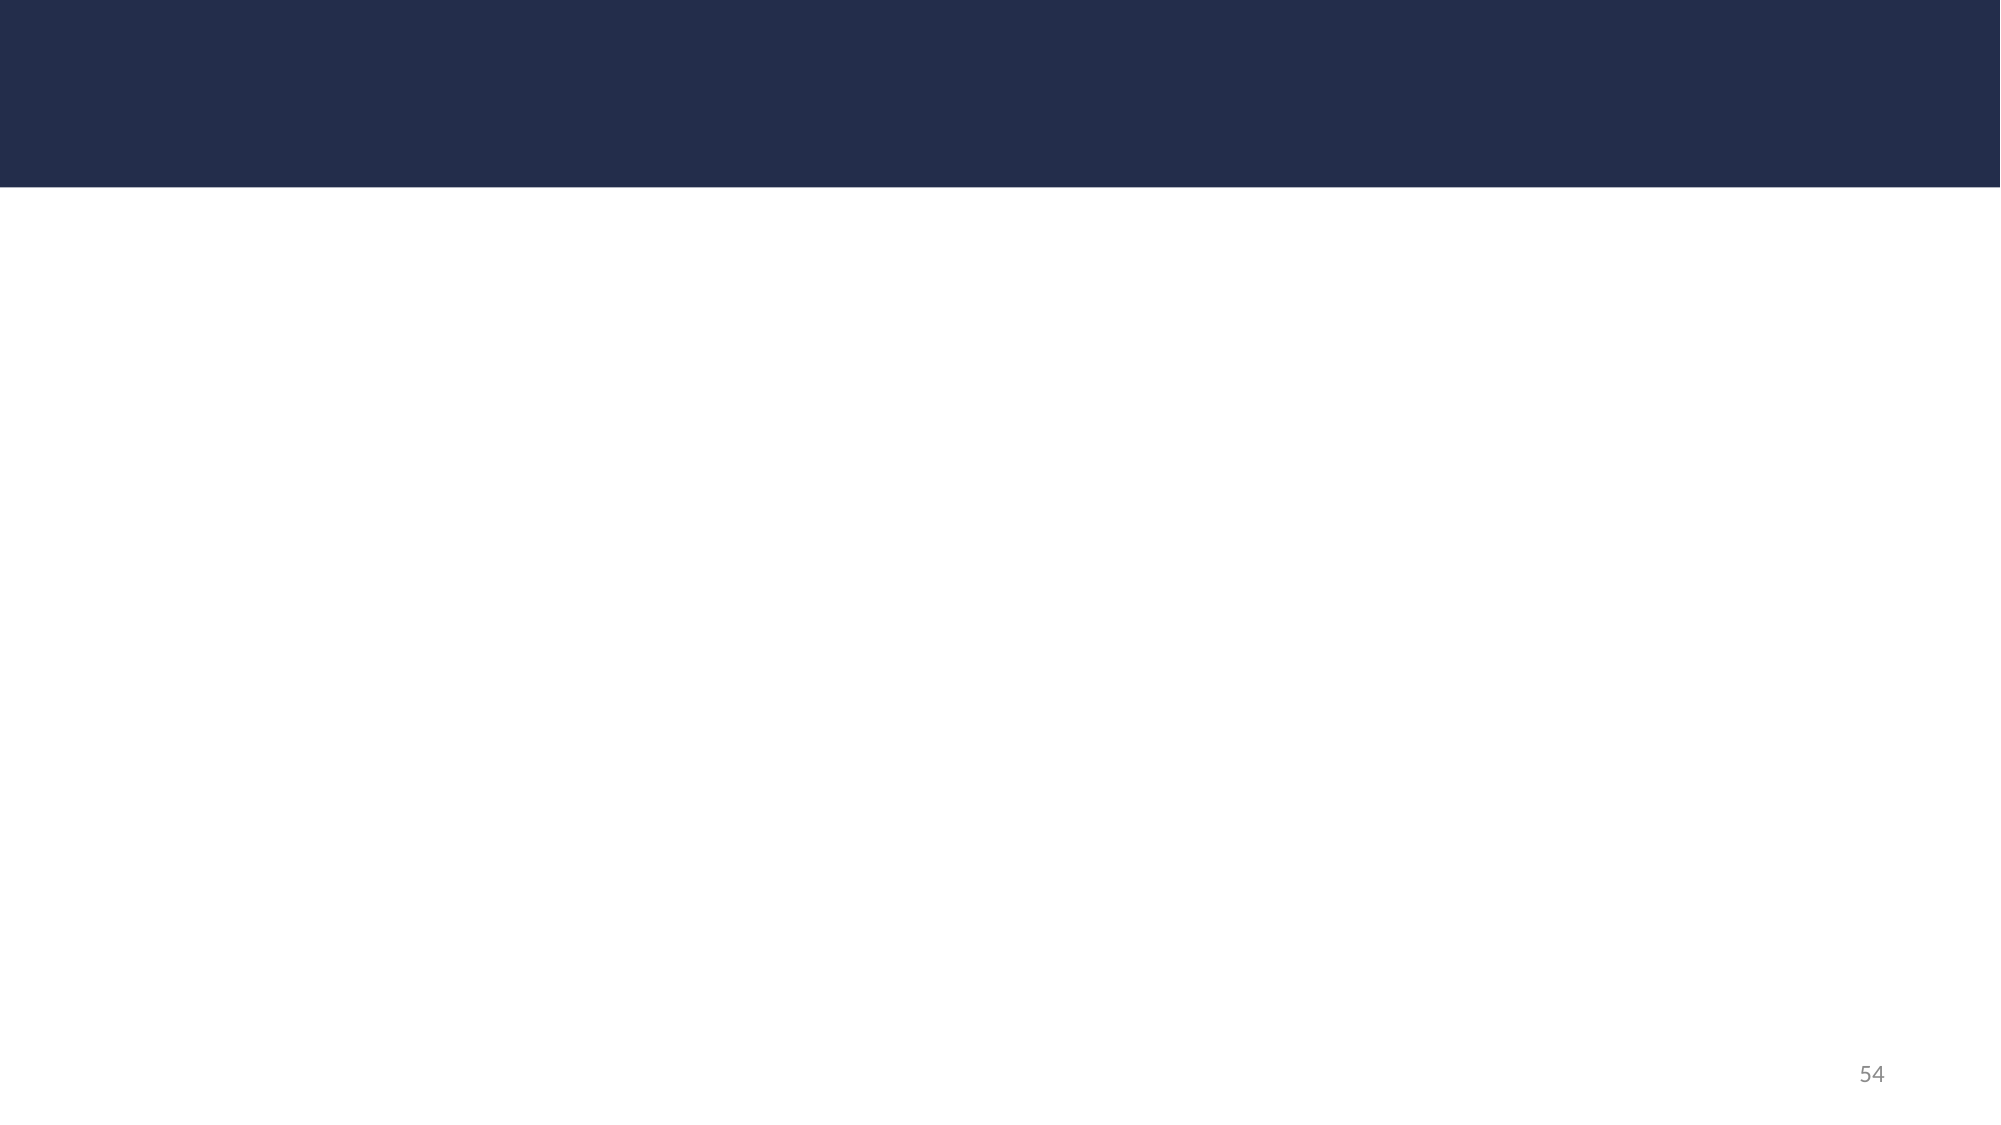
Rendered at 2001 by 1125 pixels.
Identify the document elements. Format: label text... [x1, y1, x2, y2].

slide_number 54 [1433, 1042, 1900, 1103]
